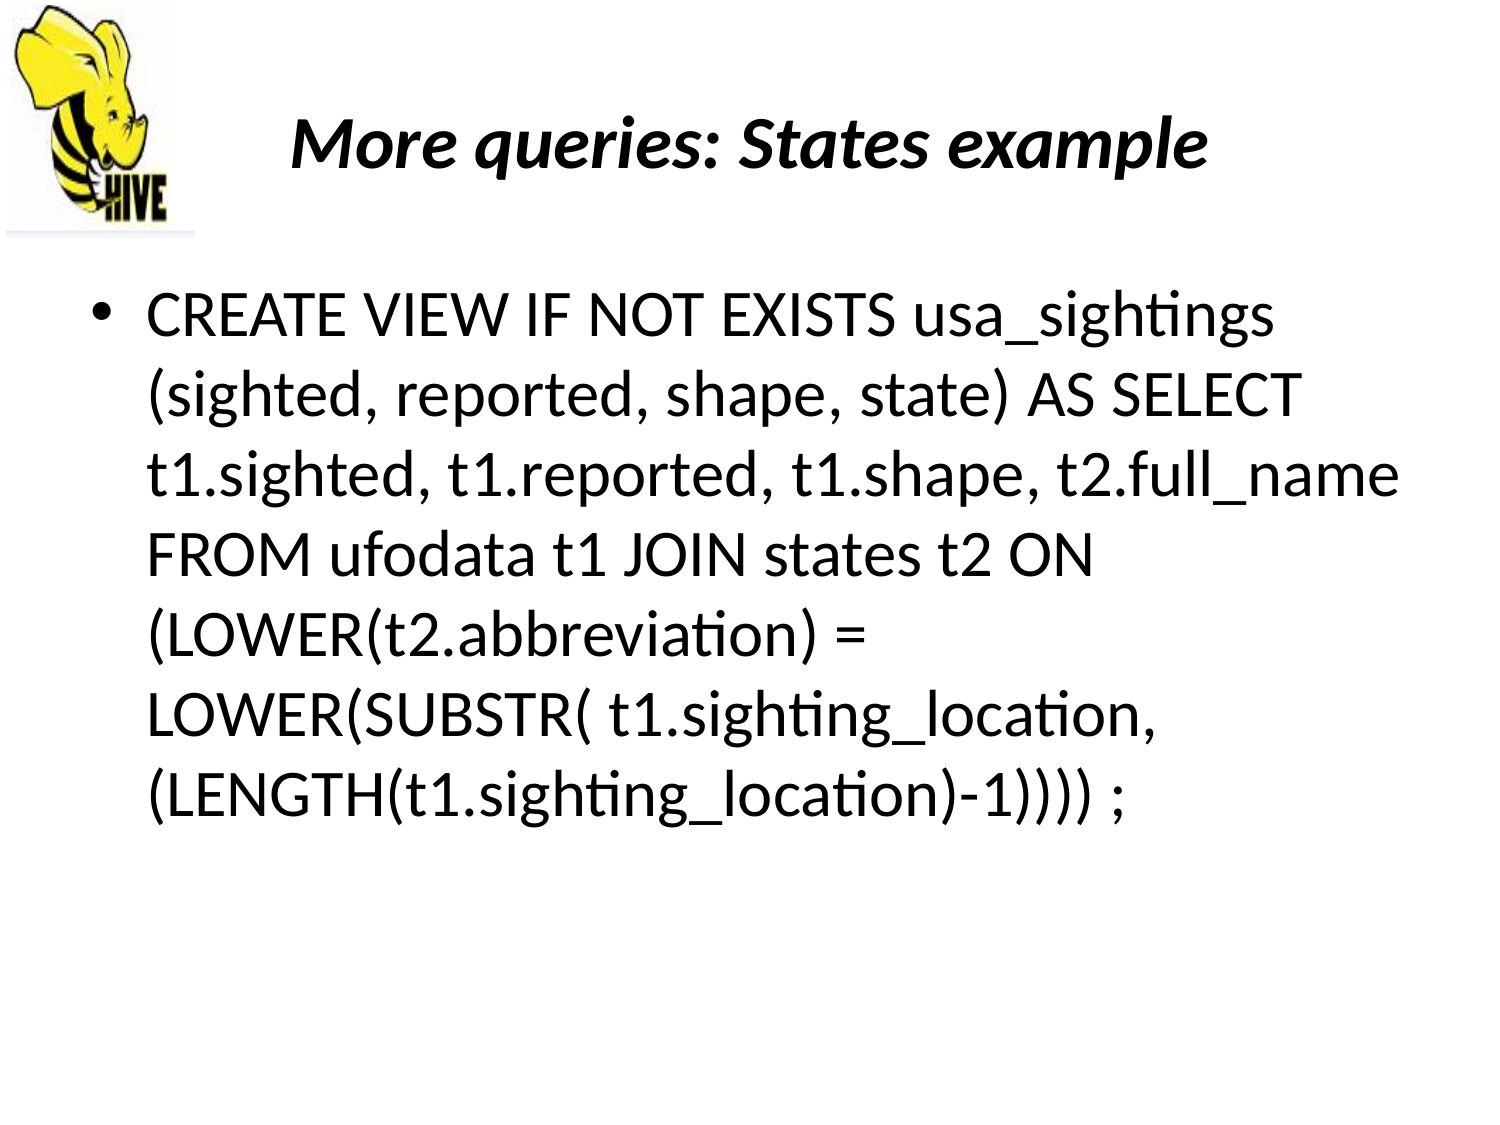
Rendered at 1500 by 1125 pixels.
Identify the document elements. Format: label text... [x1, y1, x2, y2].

list CREATE VIEW IF NOT EXISTS usa_sightings (sighted, reported, shape, state) AS SELECT t1.sighted, t1.reported, t1.shape, t2.full_name FROM ufodata t1 JOIN states t2 ON (LOWER(t2.abbreviation) = LOWER(SUBSTR( t1.sighting_location, (LENGTH(t1.sighting_location)-1)))) ; [75, 262, 1425, 1005]
picture [5, 5, 195, 238]
title More queries: States example [200, 45, 1425, 233]
